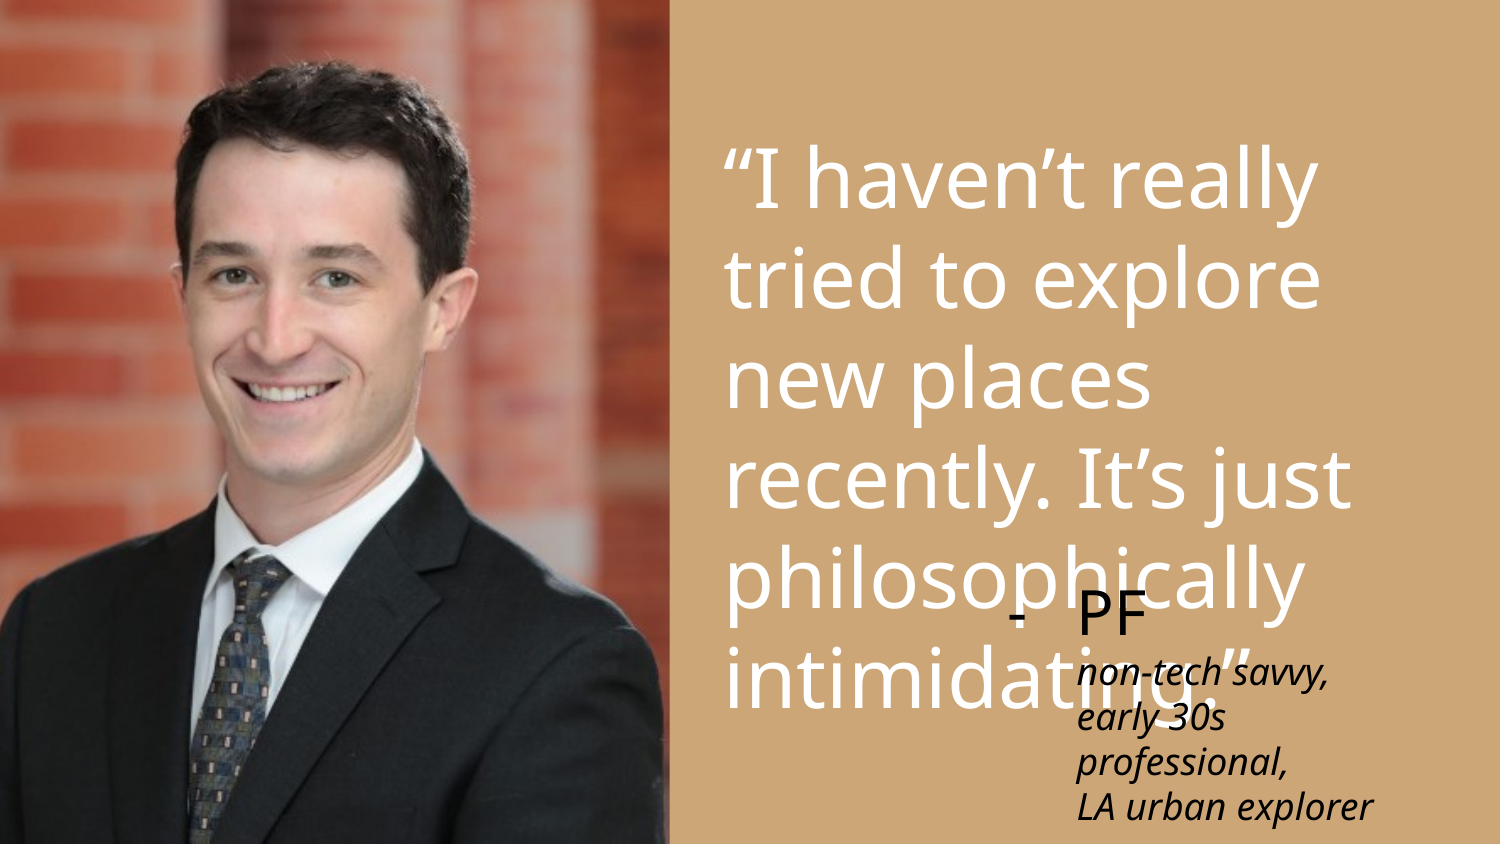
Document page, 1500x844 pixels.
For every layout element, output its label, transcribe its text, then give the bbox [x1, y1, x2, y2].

text_box “I haven’t really tried to explore new places recently. It’s just philosophically intimidating.” [708, 110, 1483, 776]
text_box PF non-tech savvy, early 30s professional, LA urban explorer [986, 558, 1460, 844]
picture [0, 0, 671, 844]
